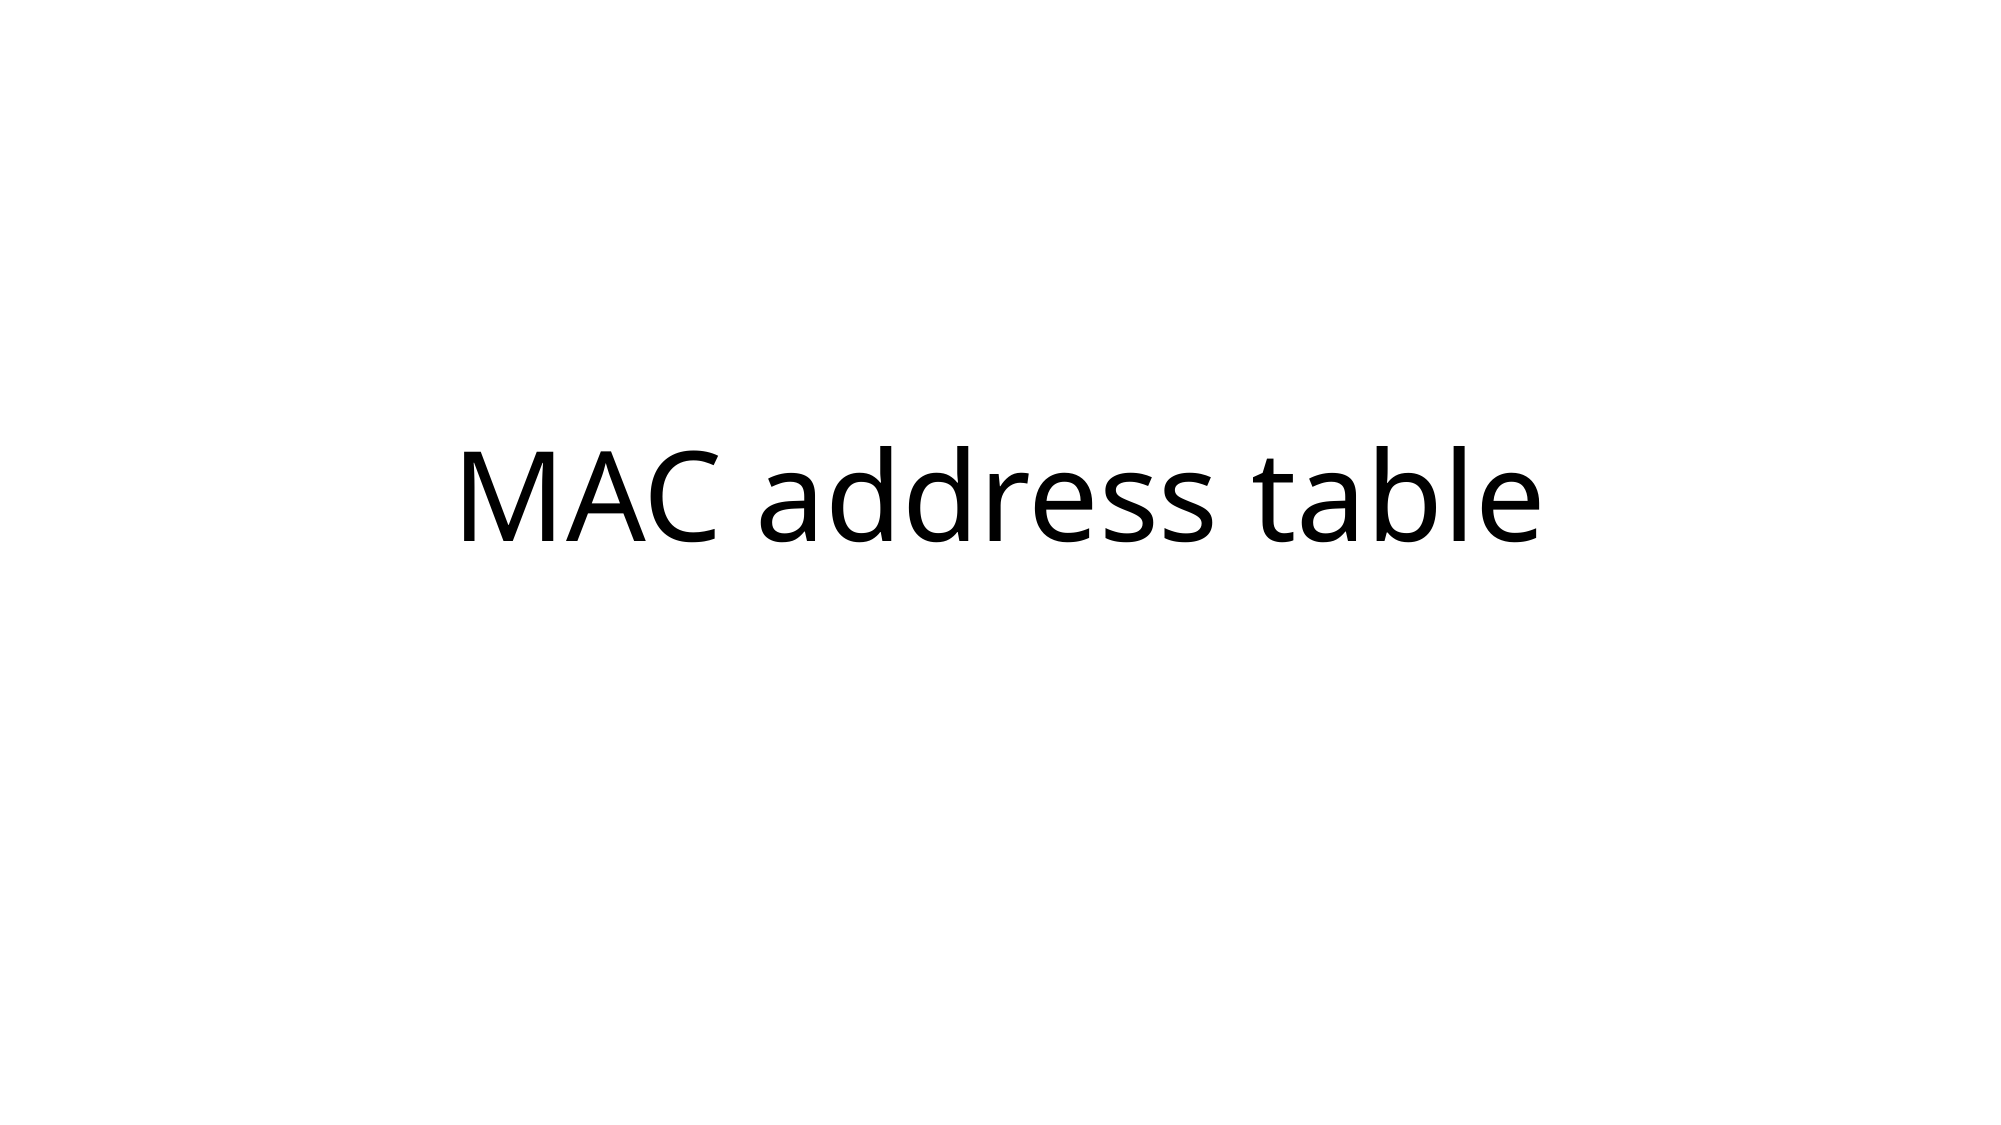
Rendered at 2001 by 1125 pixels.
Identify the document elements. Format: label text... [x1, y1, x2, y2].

title MAC address table [0, 184, 2000, 576]
